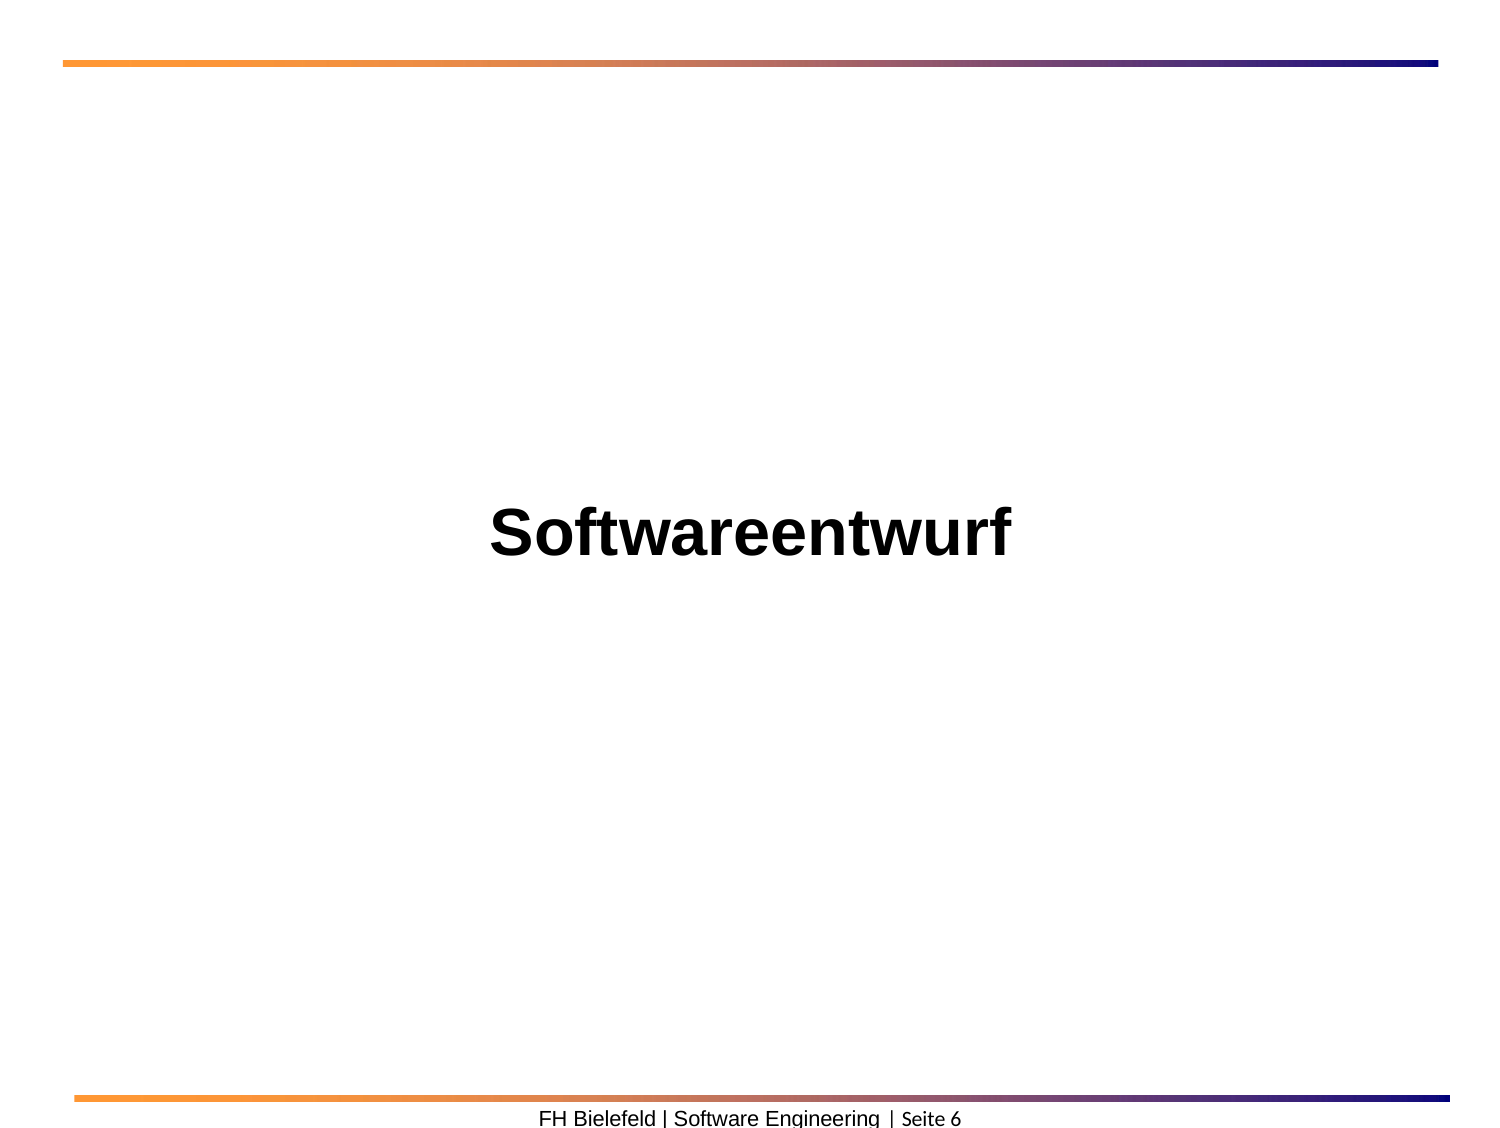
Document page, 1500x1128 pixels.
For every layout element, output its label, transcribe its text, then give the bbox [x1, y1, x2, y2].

picture [74, 1095, 1450, 1102]
text_box Softwareentwurf [0, 488, 1500, 569]
picture [62, 60, 1439, 67]
